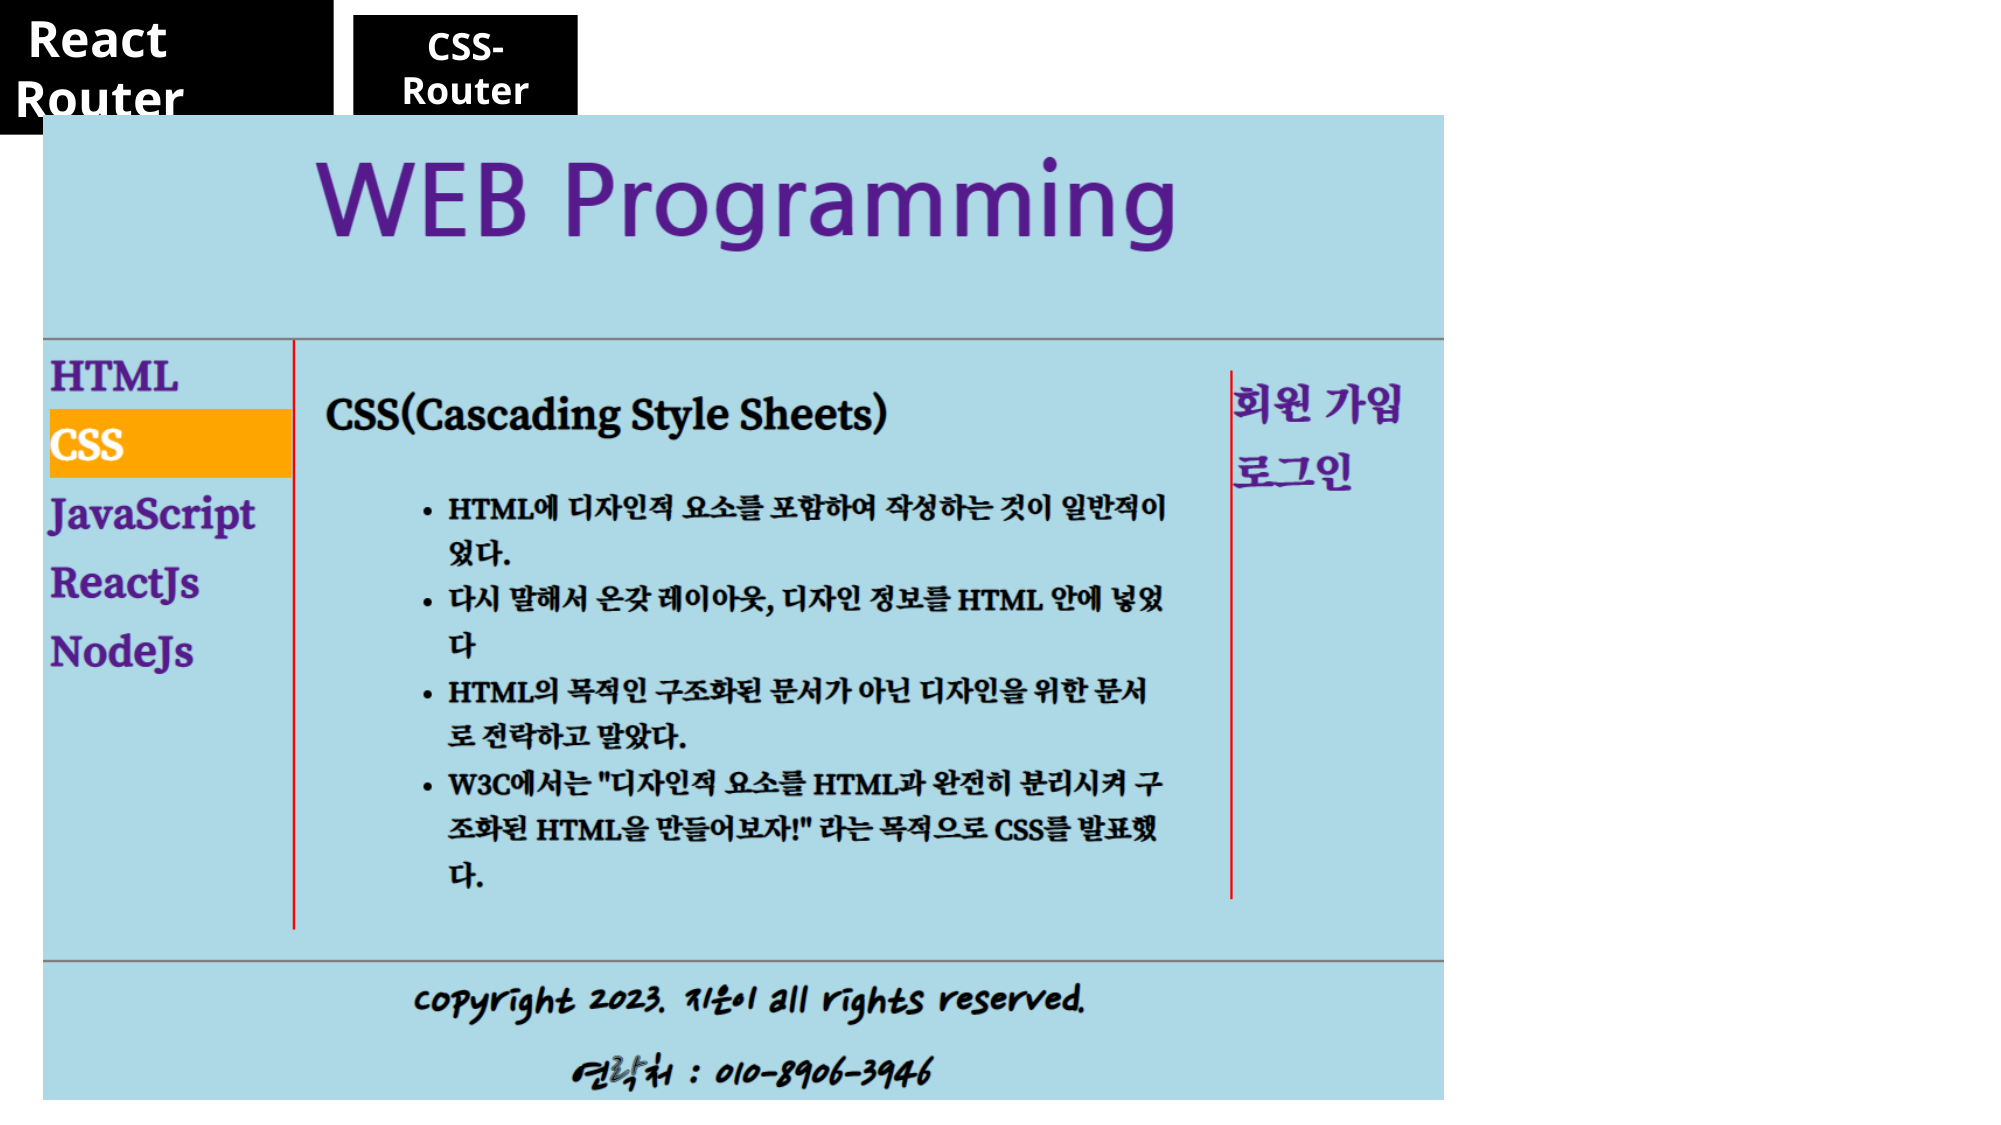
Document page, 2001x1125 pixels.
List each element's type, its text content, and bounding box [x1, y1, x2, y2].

text_box CSS-Router [353, 15, 578, 115]
text_box React Router [0, 0, 334, 135]
picture [43, 115, 1444, 1100]
